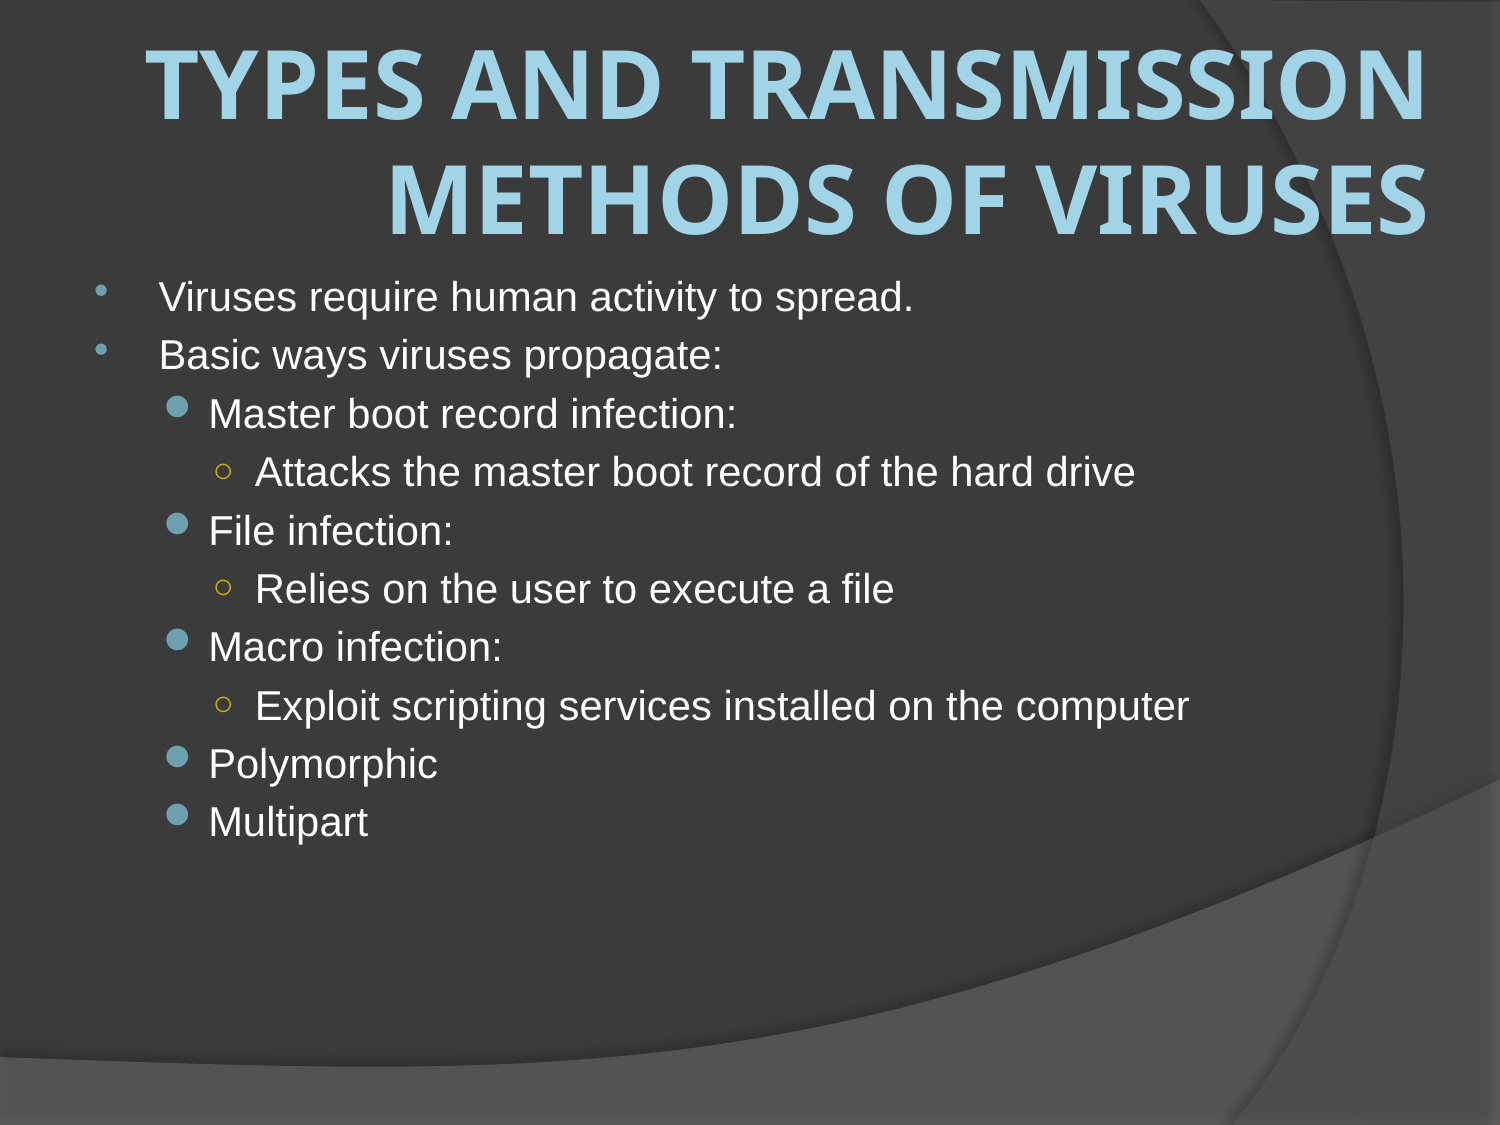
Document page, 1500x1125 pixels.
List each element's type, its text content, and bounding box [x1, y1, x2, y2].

title Types and Transmission Methods of Viruses [75, 45, 1438, 233]
list Viruses require human activity to spread. Basic ways viruses propagate: Master boot record infection: Attacks the master boot record of the hard drive File infection: Relies on the user to execute a file Macro infection: Exploit scripting services installed on the computer Polymorphic Multipart [75, 262, 1300, 1005]
